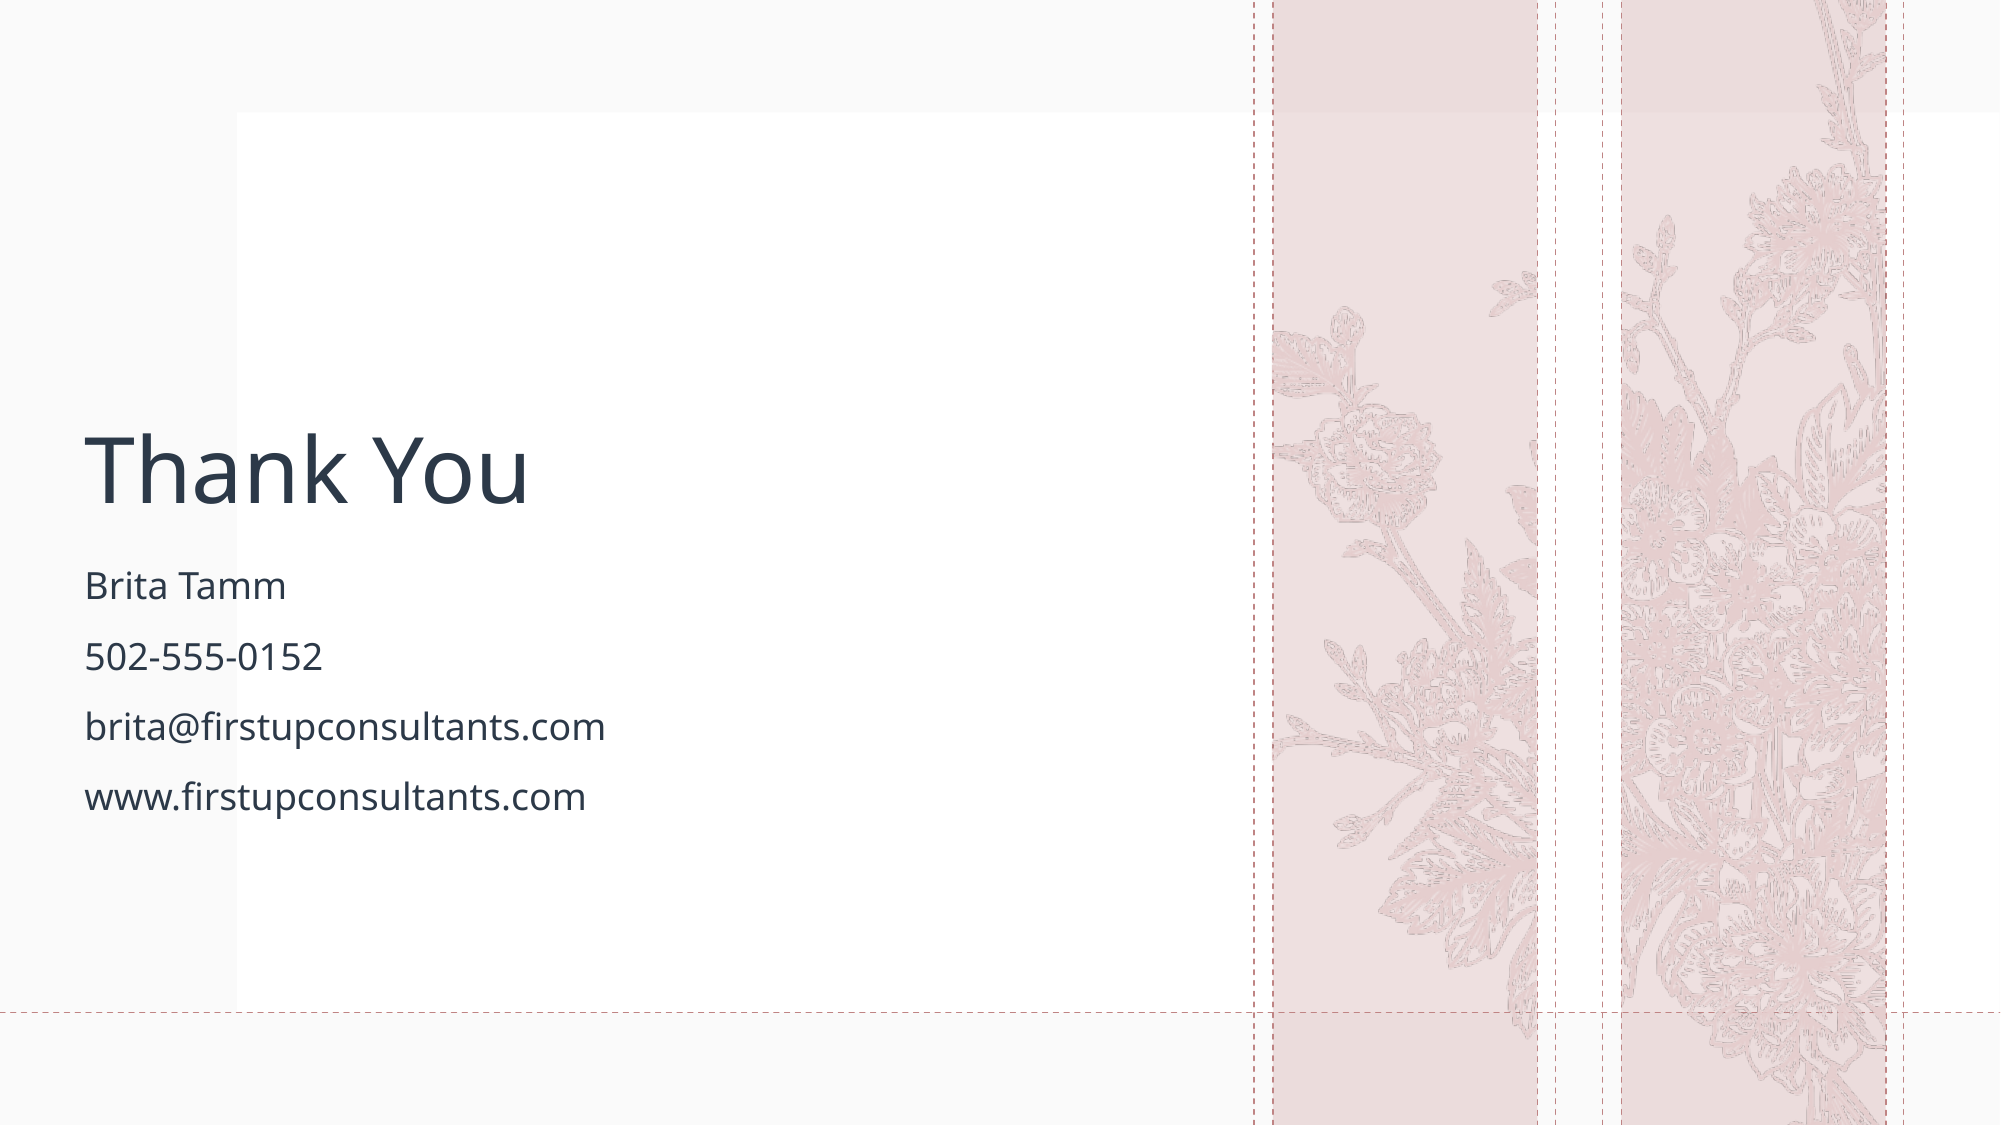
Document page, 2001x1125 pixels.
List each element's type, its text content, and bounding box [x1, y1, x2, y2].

list Brita Tamm 502-555-0152 brita@firstupconsultants.com www.firstupconsultants.com [69, 550, 927, 974]
picture [1621, 0, 1886, 1125]
title Thank You [69, 88, 927, 531]
picture [1271, 0, 1537, 1125]
